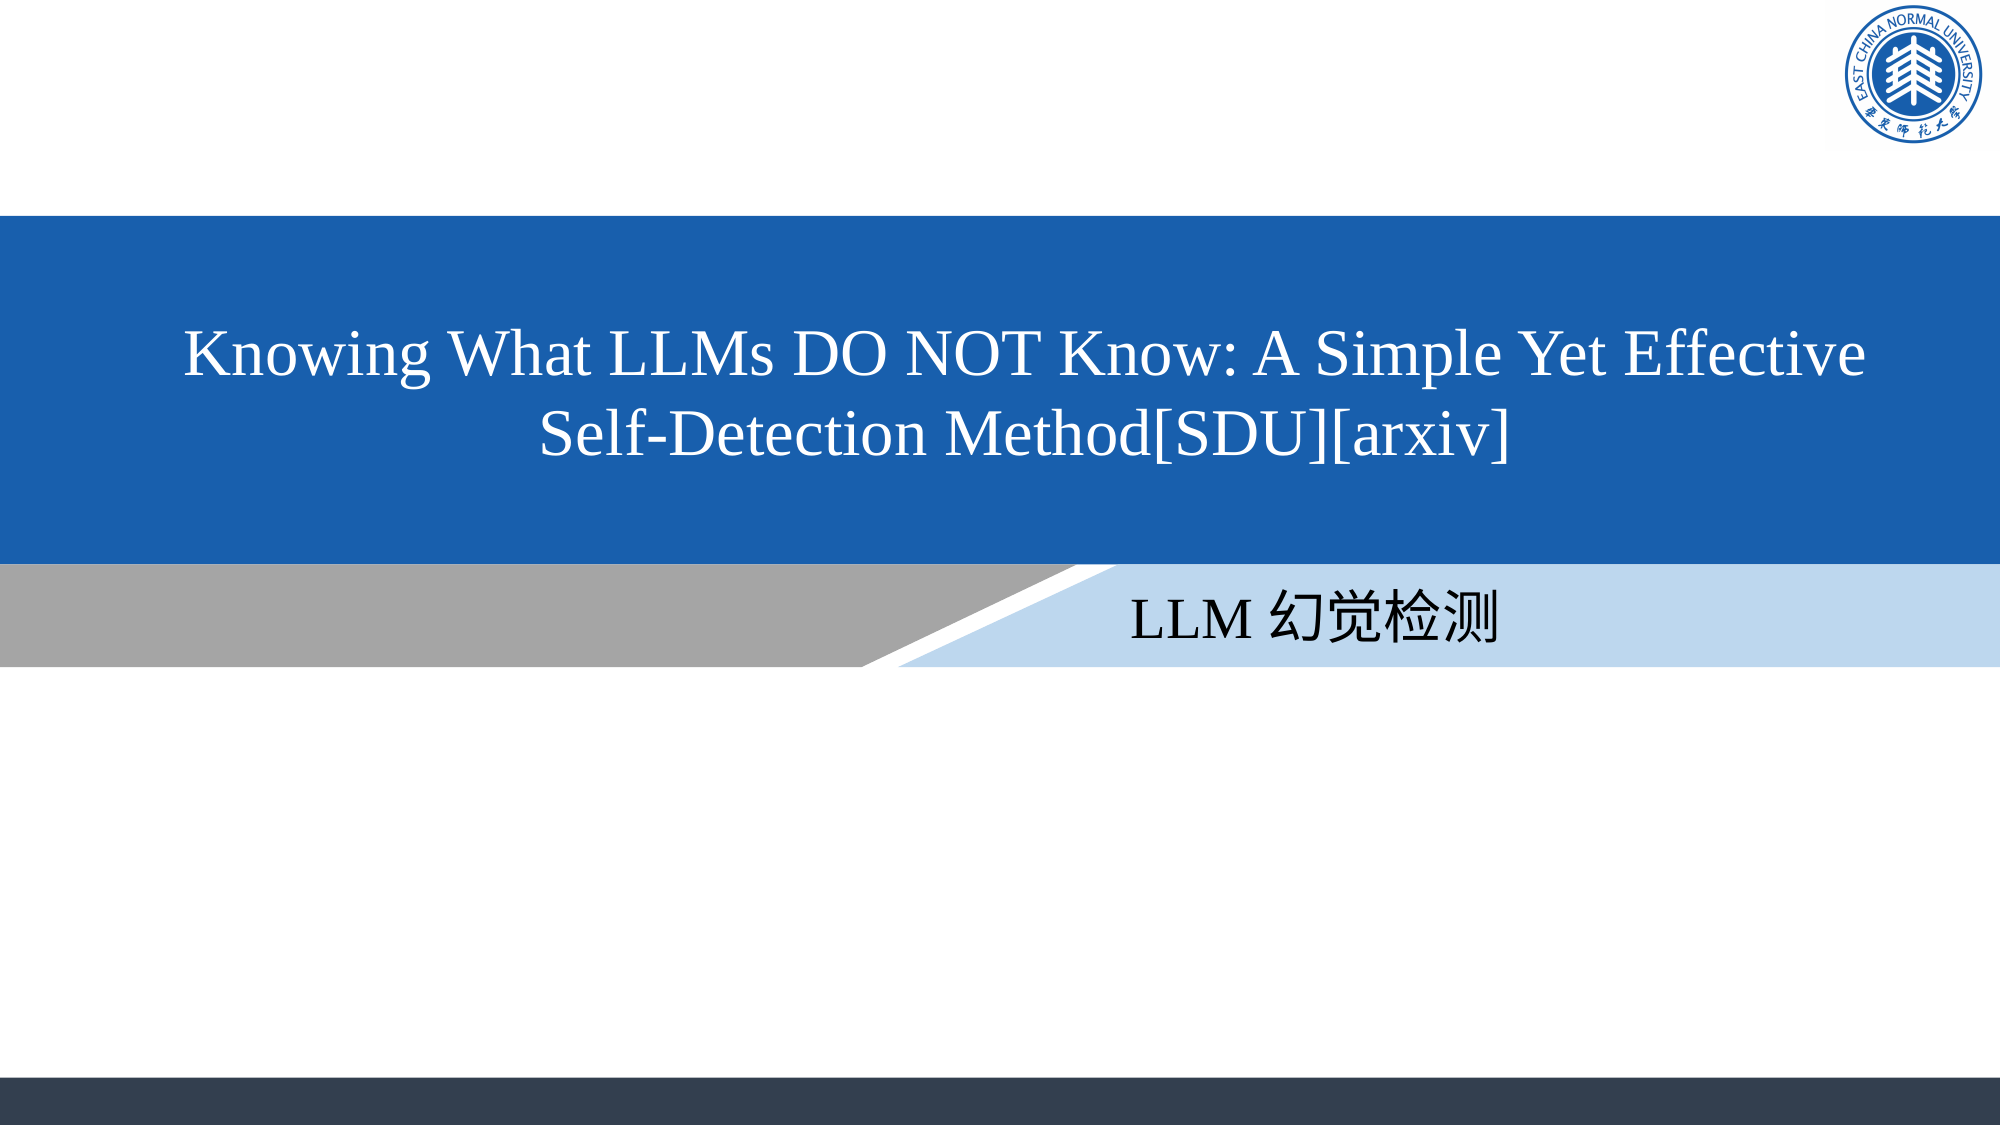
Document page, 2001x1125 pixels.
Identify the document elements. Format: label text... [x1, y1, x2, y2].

picture [1825, 0, 2000, 152]
text_box LLM幻觉检测 [1116, 572, 1711, 658]
text_box [0, 1077, 2000, 1125]
text_box [0, 215, 2000, 565]
text_box Knowing What LLMs DO NOT Know: A Simple Yet Effective Self-Detection Method[SDU][arxiv] [73, 301, 1979, 477]
text_box [897, 563, 2000, 669]
text_box [0, 563, 1078, 669]
